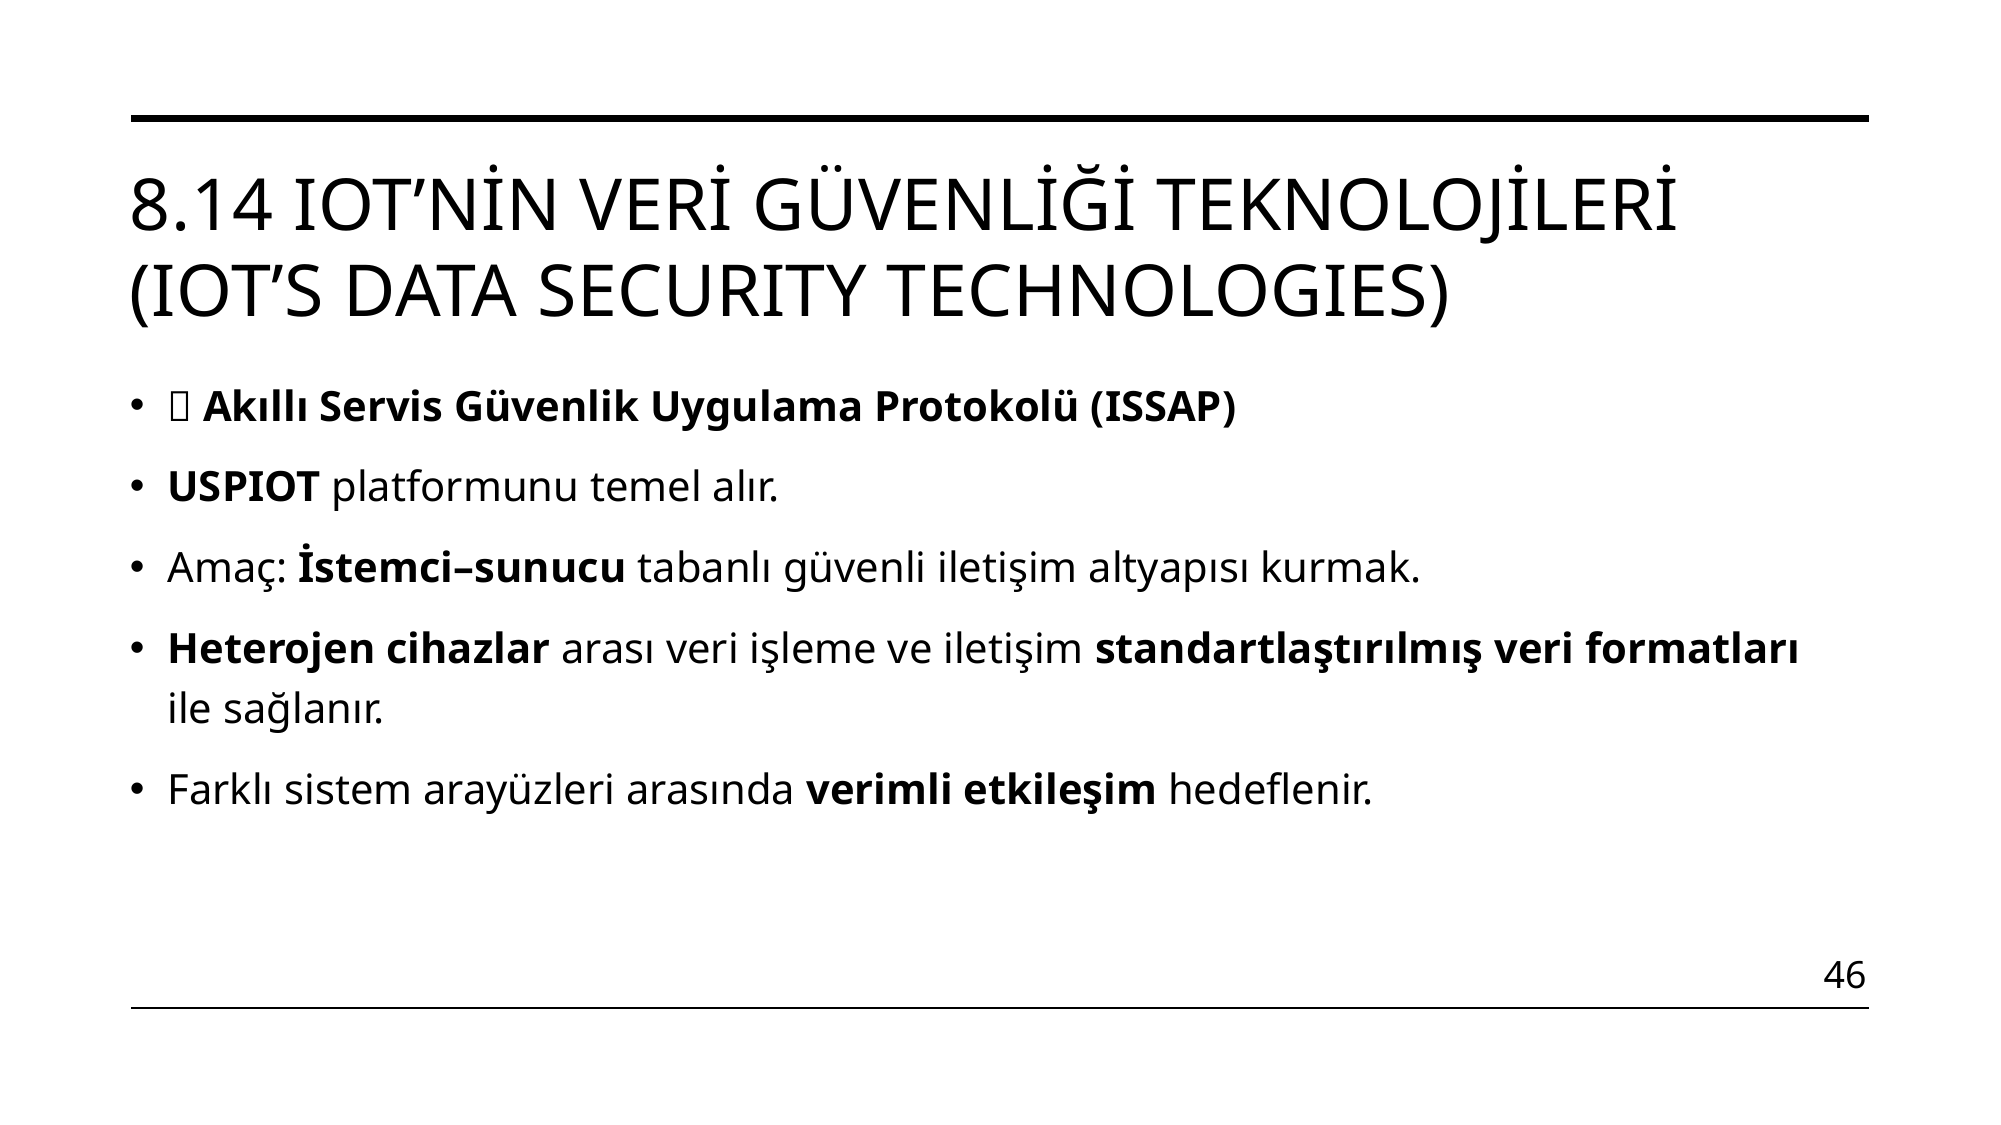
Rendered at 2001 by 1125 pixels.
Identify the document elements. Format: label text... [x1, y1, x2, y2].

text_box 46 [1808, 943, 1885, 1004]
list 🧠 Akıllı Servis Güvenlik Uygulama Protokolü (ISSAP) USPIOT platformunu temel alır. Amaç: İstemci–sunucu tabanlı güvenli iletişim altyapısı kurmak. Heterojen cihazlar arası veri işleme ve iletişim standartlaştırılmış veri formatları ile sağlanır. Farklı sistem arayüzleri arasında verimli etkileşim hedeflenir. [114, 361, 1869, 1011]
title 8.14 IoT’nin Veri Güvenliği Teknolojileri (IoT’s Data Securıty Technologıes) [114, 151, 1869, 342]
